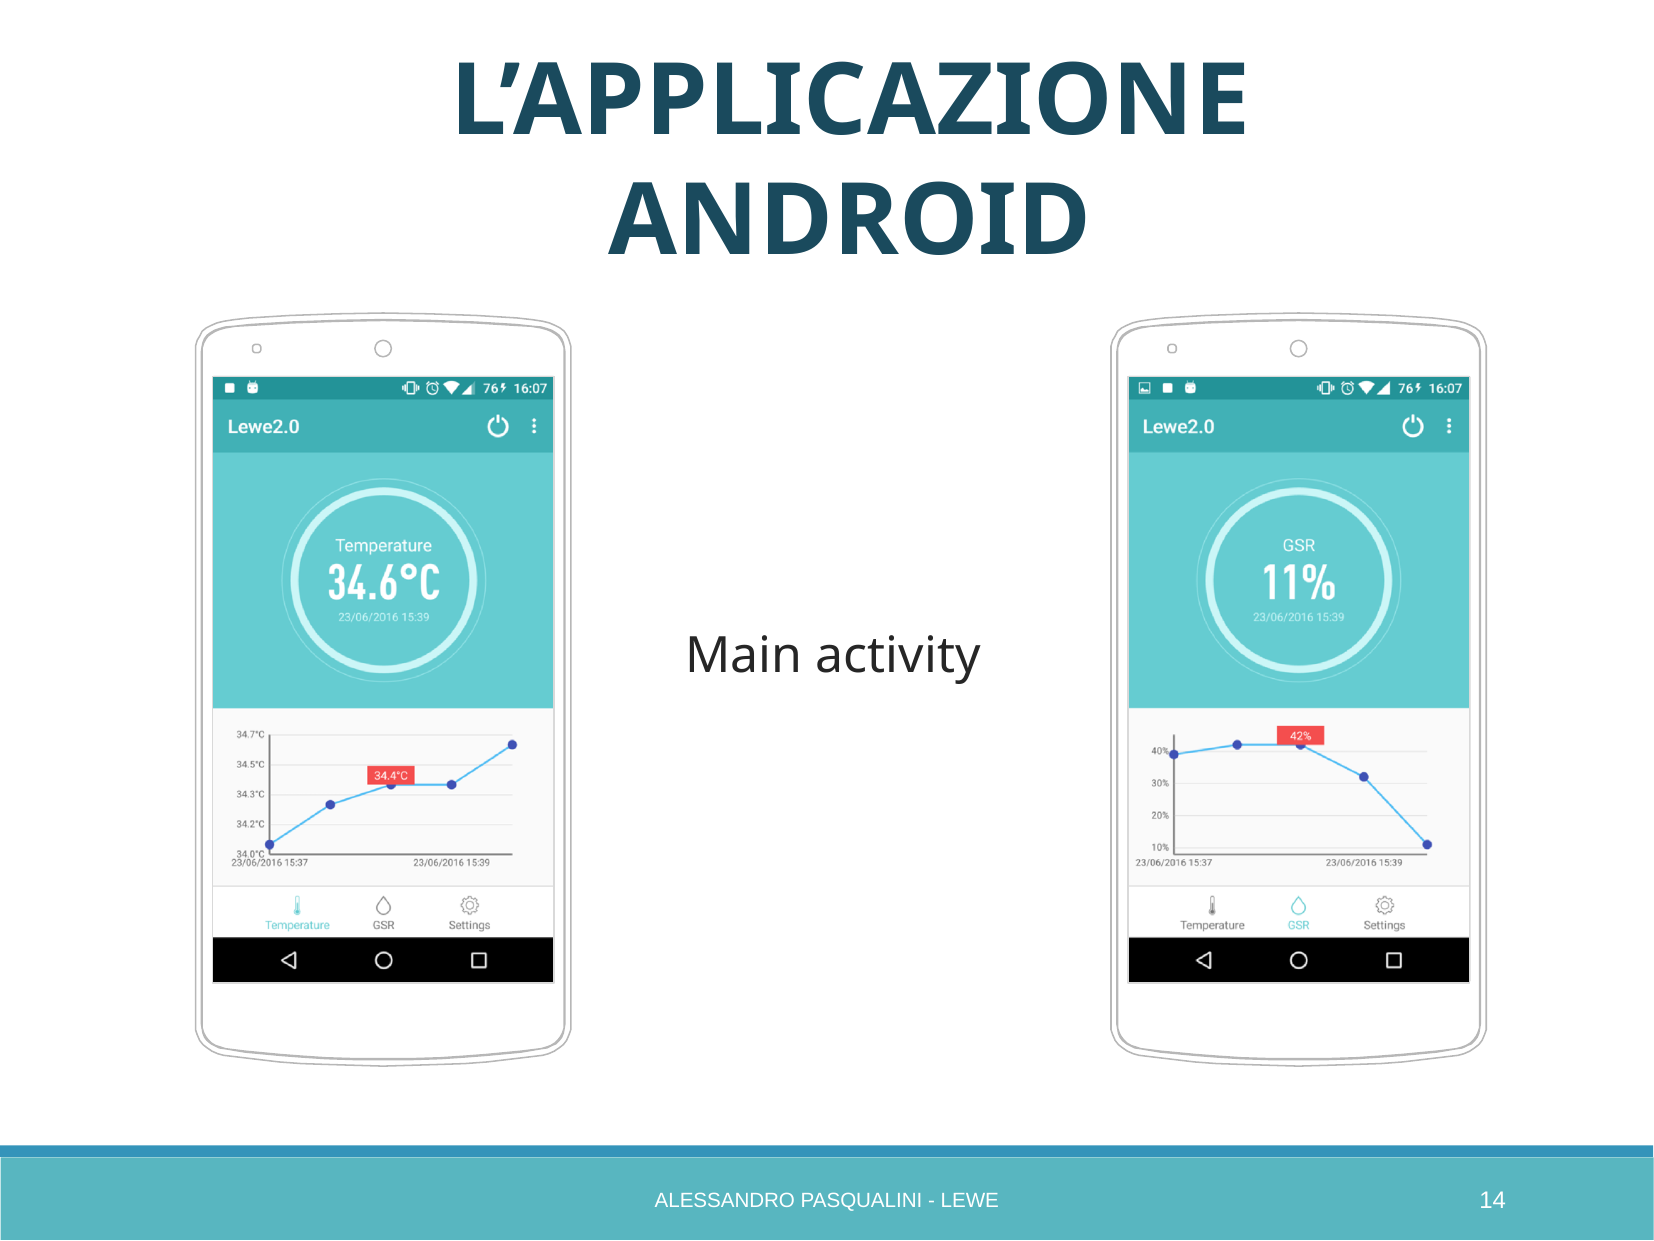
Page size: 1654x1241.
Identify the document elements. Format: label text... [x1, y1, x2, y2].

text_box Main activity [670, 615, 1262, 691]
footer Alessandro Pasqualini - LEWE [500, 1167, 1155, 1235]
slide_number 14 [1342, 1167, 1521, 1235]
text_box [1111, 312, 1487, 1067]
text_box [195, 312, 571, 1067]
text_box L’APPLICAZIONE ANDROID [212, 27, 1489, 282]
text_box [1127, 376, 1470, 984]
text_box [212, 376, 555, 984]
